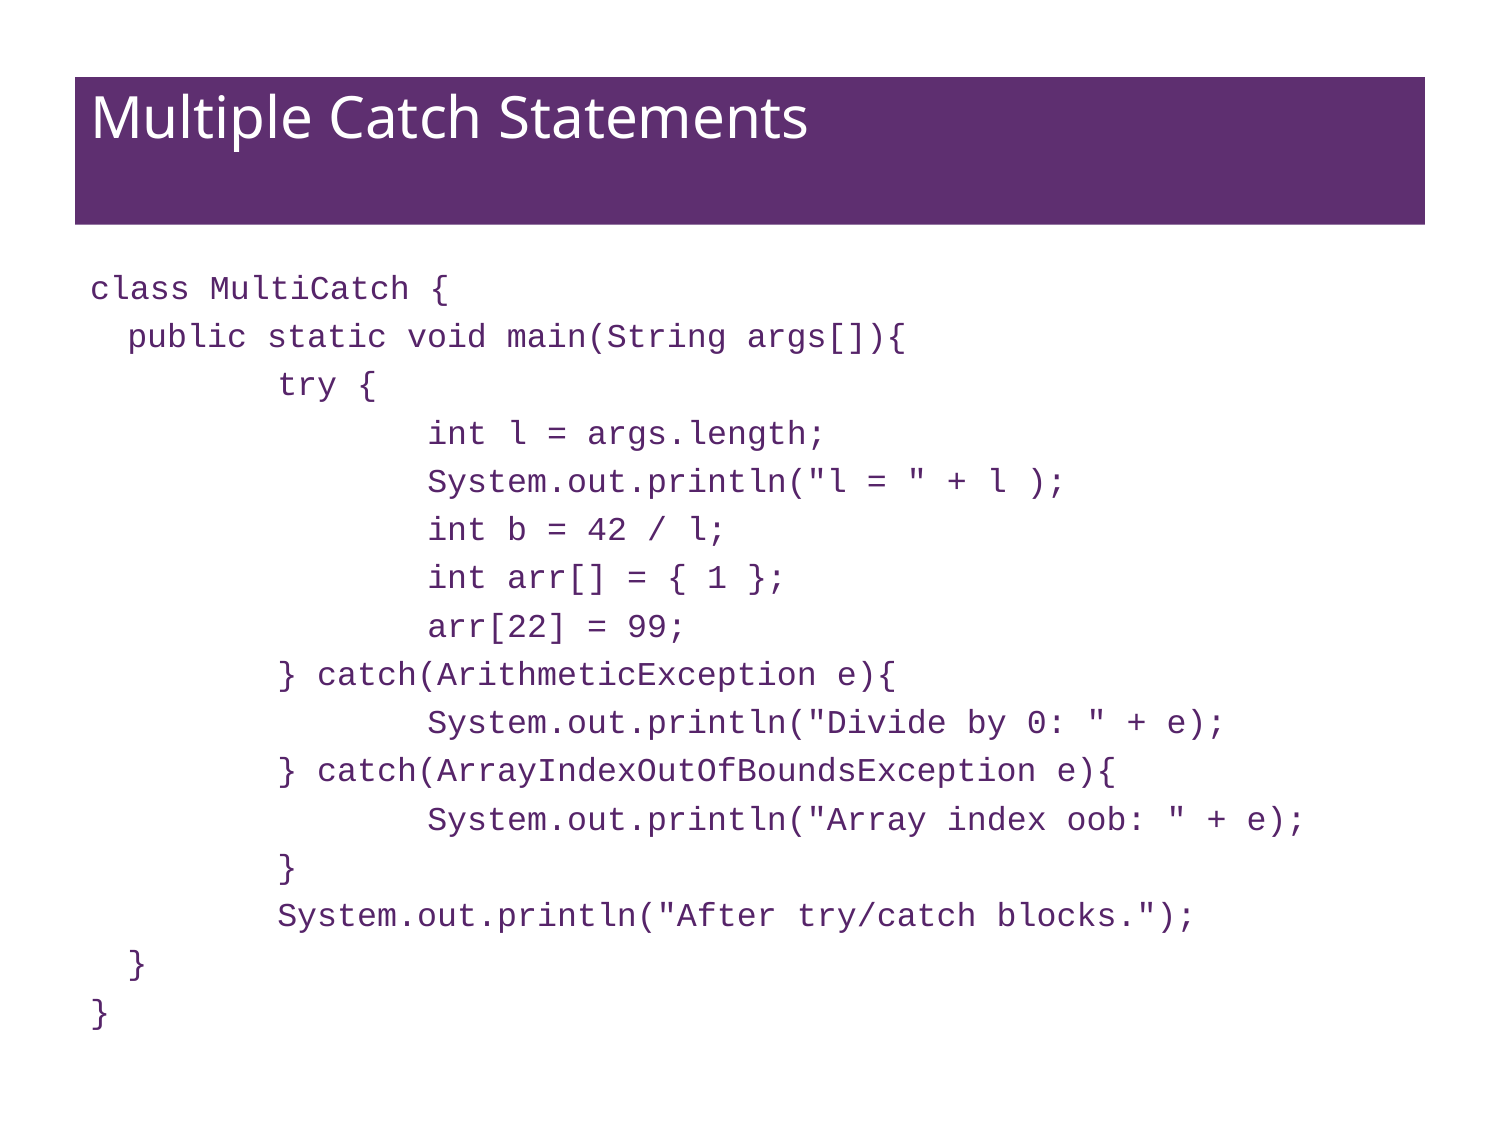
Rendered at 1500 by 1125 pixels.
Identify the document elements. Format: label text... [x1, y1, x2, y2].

list class MultiCatch { public static void main(String args[]){ try { int l = args.length; System.out.println("l = " + l ); int b = 42 / l; int arr[] = { 1 }; arr[22] = 99; } catch(ArithmeticException e){ System.out.println("Divide by 0: " + e); } catch(ArrayIndexOutOfBoundsException e){ System.out.println("Array index oob: " + e); } System.out.println("After try/catch blocks."); } } [74, 258, 1426, 1087]
title Multiple Catch Statements [74, 76, 1426, 225]
